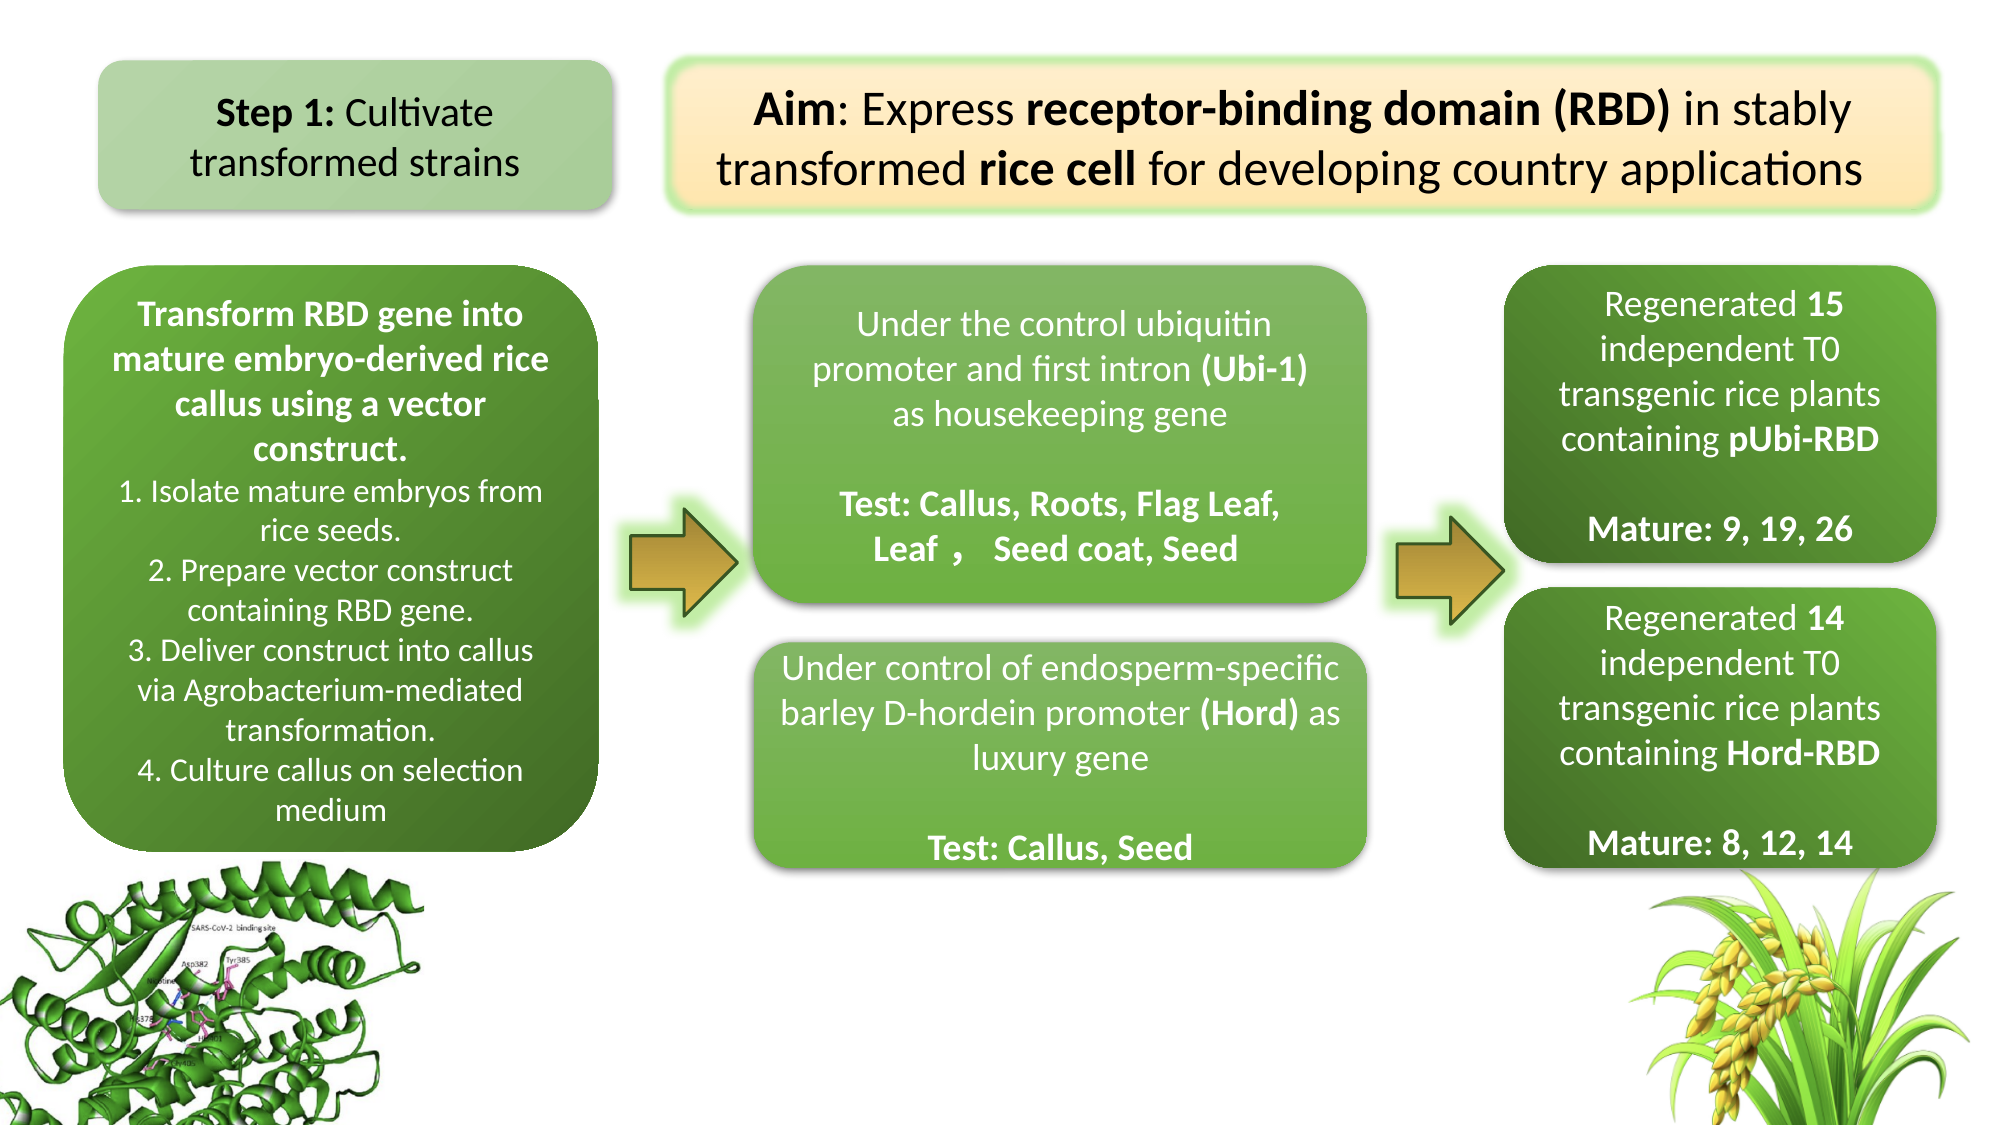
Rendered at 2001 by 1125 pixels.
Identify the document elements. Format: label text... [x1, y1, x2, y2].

text_box [1395, 515, 1506, 626]
text_box Regenerated 15 independent T0 transgenic rice plants containing pUbi-RBD Mature: 9, 19, 26 [1503, 264, 1938, 564]
text_box Transform RBD gene into mature embryo-derived rice callus using a vector construct. 1. Isolate mature embryos from rice seeds. 2. Prepare vector construct containing RBD gene. 3. Deliver construct into callus via Agrobacterium-mediated transformation. 4. Culture callus on selection medium [62, 264, 600, 853]
text_box Under the control ubiquitin promoter and first intron (Ubi-1) as housekeeping gene Test: Callus, Roots, Flag Leaf, Leaf，Seed coat, Seed [753, 265, 1368, 604]
text_box [629, 507, 739, 618]
picture [1617, 867, 2000, 1125]
text_box Under control of endosperm-specific barley D-hordein promoter (Hord) as luxury gene Test: Callus, Seed [753, 642, 1368, 868]
text_box Step 1: Cultivate transformed strains [97, 59, 613, 210]
text_box Regenerated 14 independent T0 transgenic rice plants containing Hord-RBD Mature: 8, 12, 14 [1502, 586, 1938, 869]
text_box Aim: Express receptor-binding domain (RBD) in stably transformed rice cell for developing country applications [679, 72, 1929, 202]
picture [0, 855, 425, 1125]
